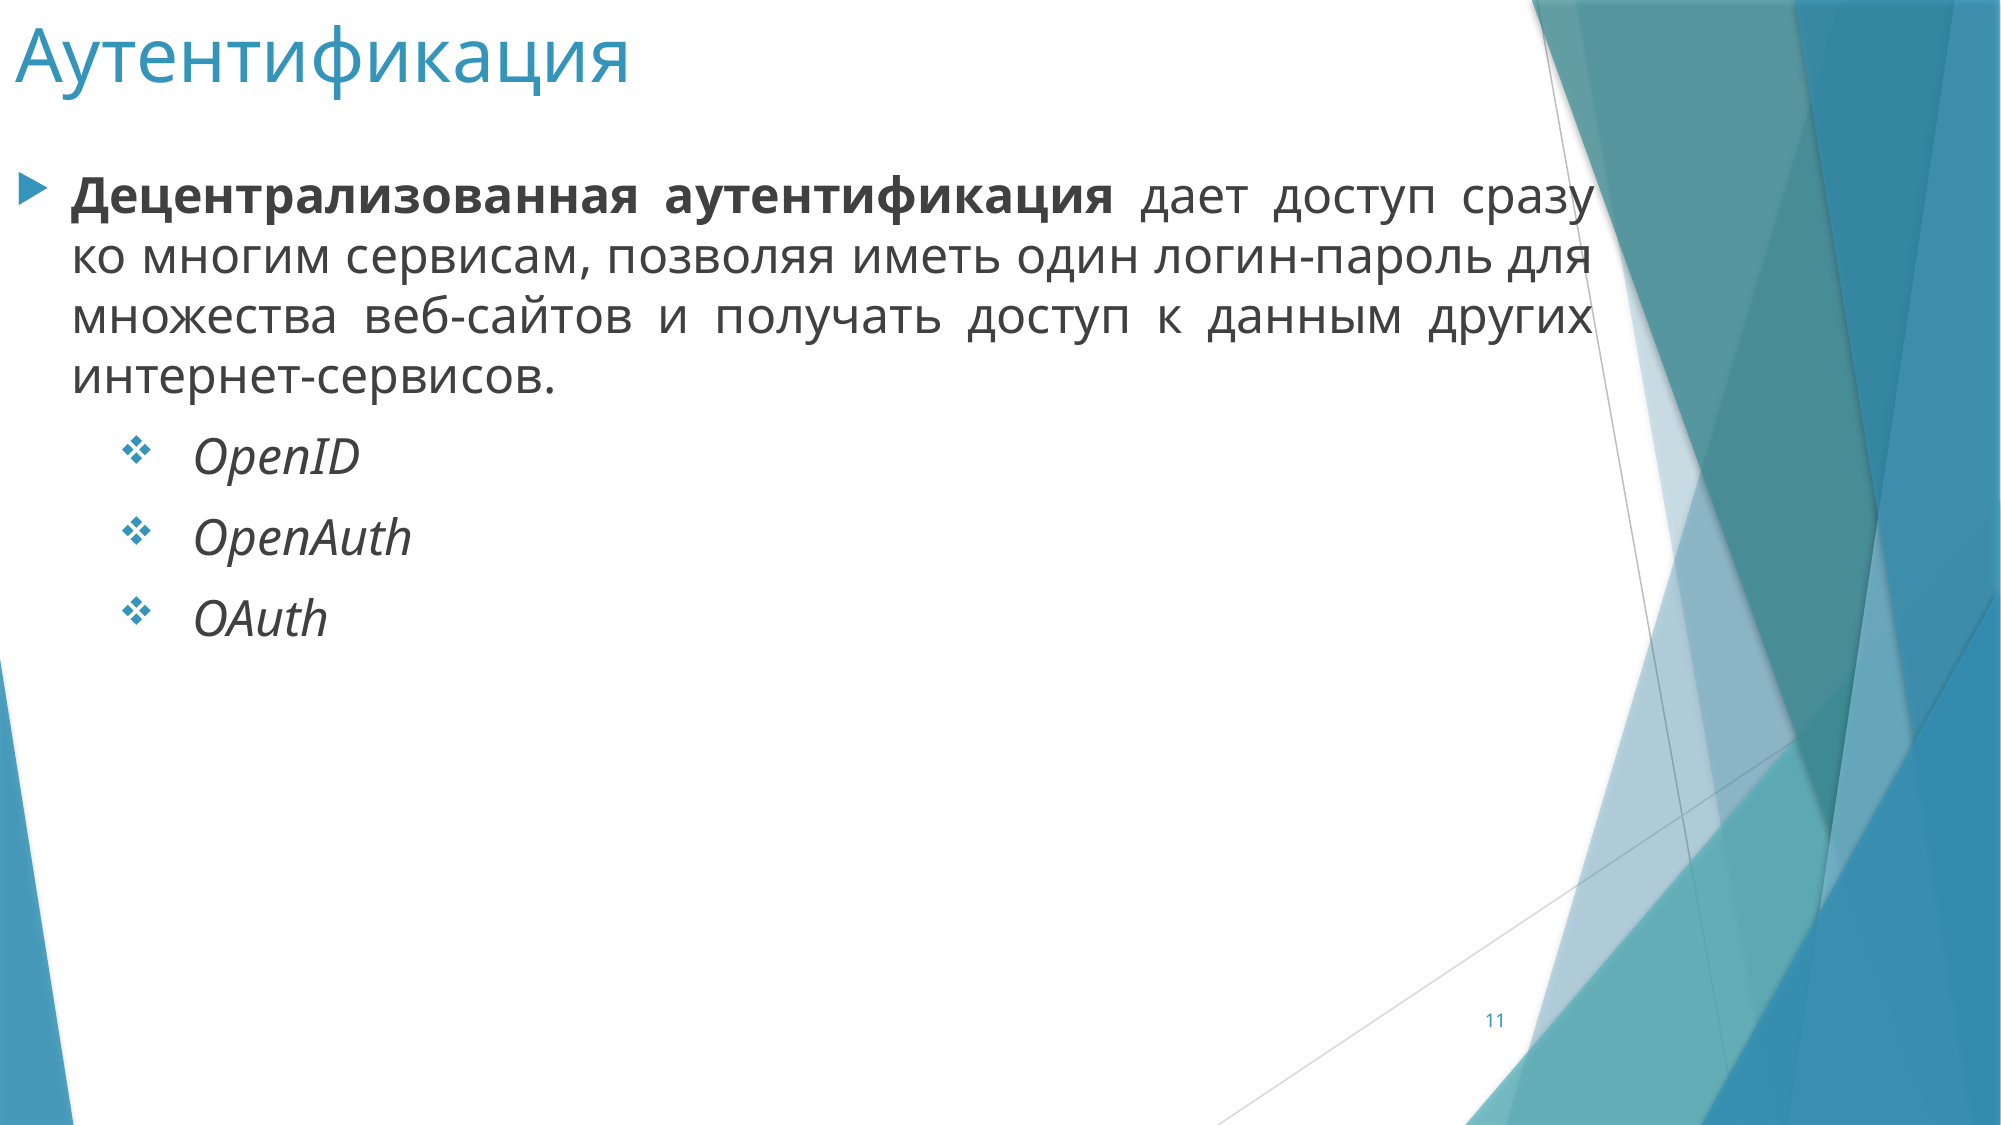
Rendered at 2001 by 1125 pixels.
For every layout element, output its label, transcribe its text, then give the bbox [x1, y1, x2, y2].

slide_number 11 [1409, 991, 1522, 1051]
title Аутентификация [0, 0, 1411, 156]
list Децентрализованная аутентификация дает доступ сразу ко многим сервисам, позволяя иметь один логин-пароль для множества веб-сайтов и получать доступ к данным других интернет-сервисов. OpenID OpenAuth OAuth [0, 156, 1610, 356]
